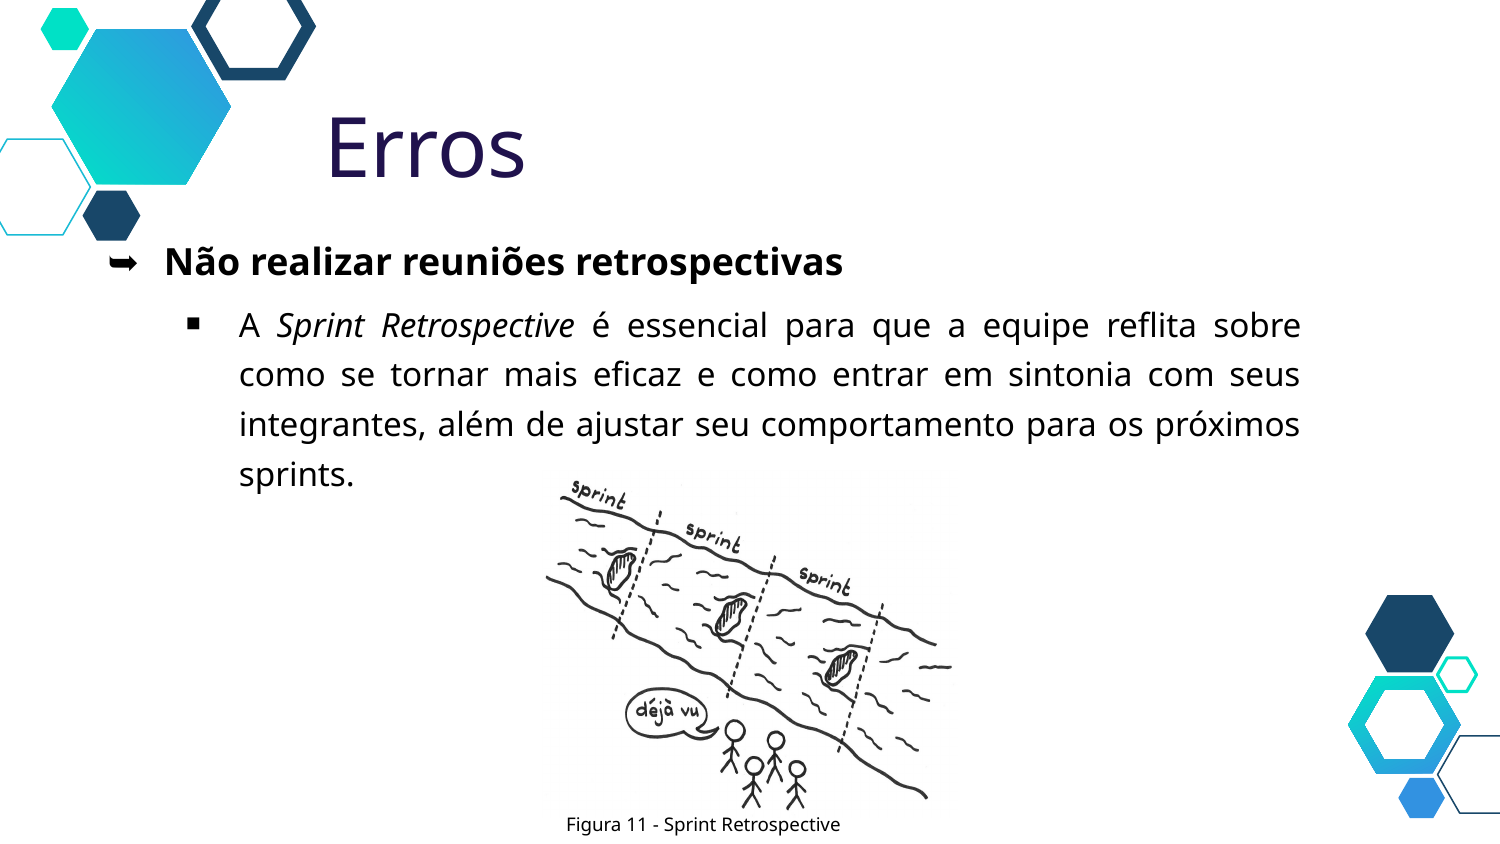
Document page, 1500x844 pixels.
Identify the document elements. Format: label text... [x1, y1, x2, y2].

title Erros [309, 103, 1121, 209]
list Não realizar reuniões retrospectivas A Sprint Retrospective é essencial para que a equipe reflita sobre como se tornar mais eficaz e como entrar em sintonia com seus integrantes, além de ajustar seu comportamento para os próximos sprints. [74, 212, 1318, 750]
text_box Figura 11 - Sprint Retrospective [550, 827, 859, 835]
picture [542, 469, 958, 818]
